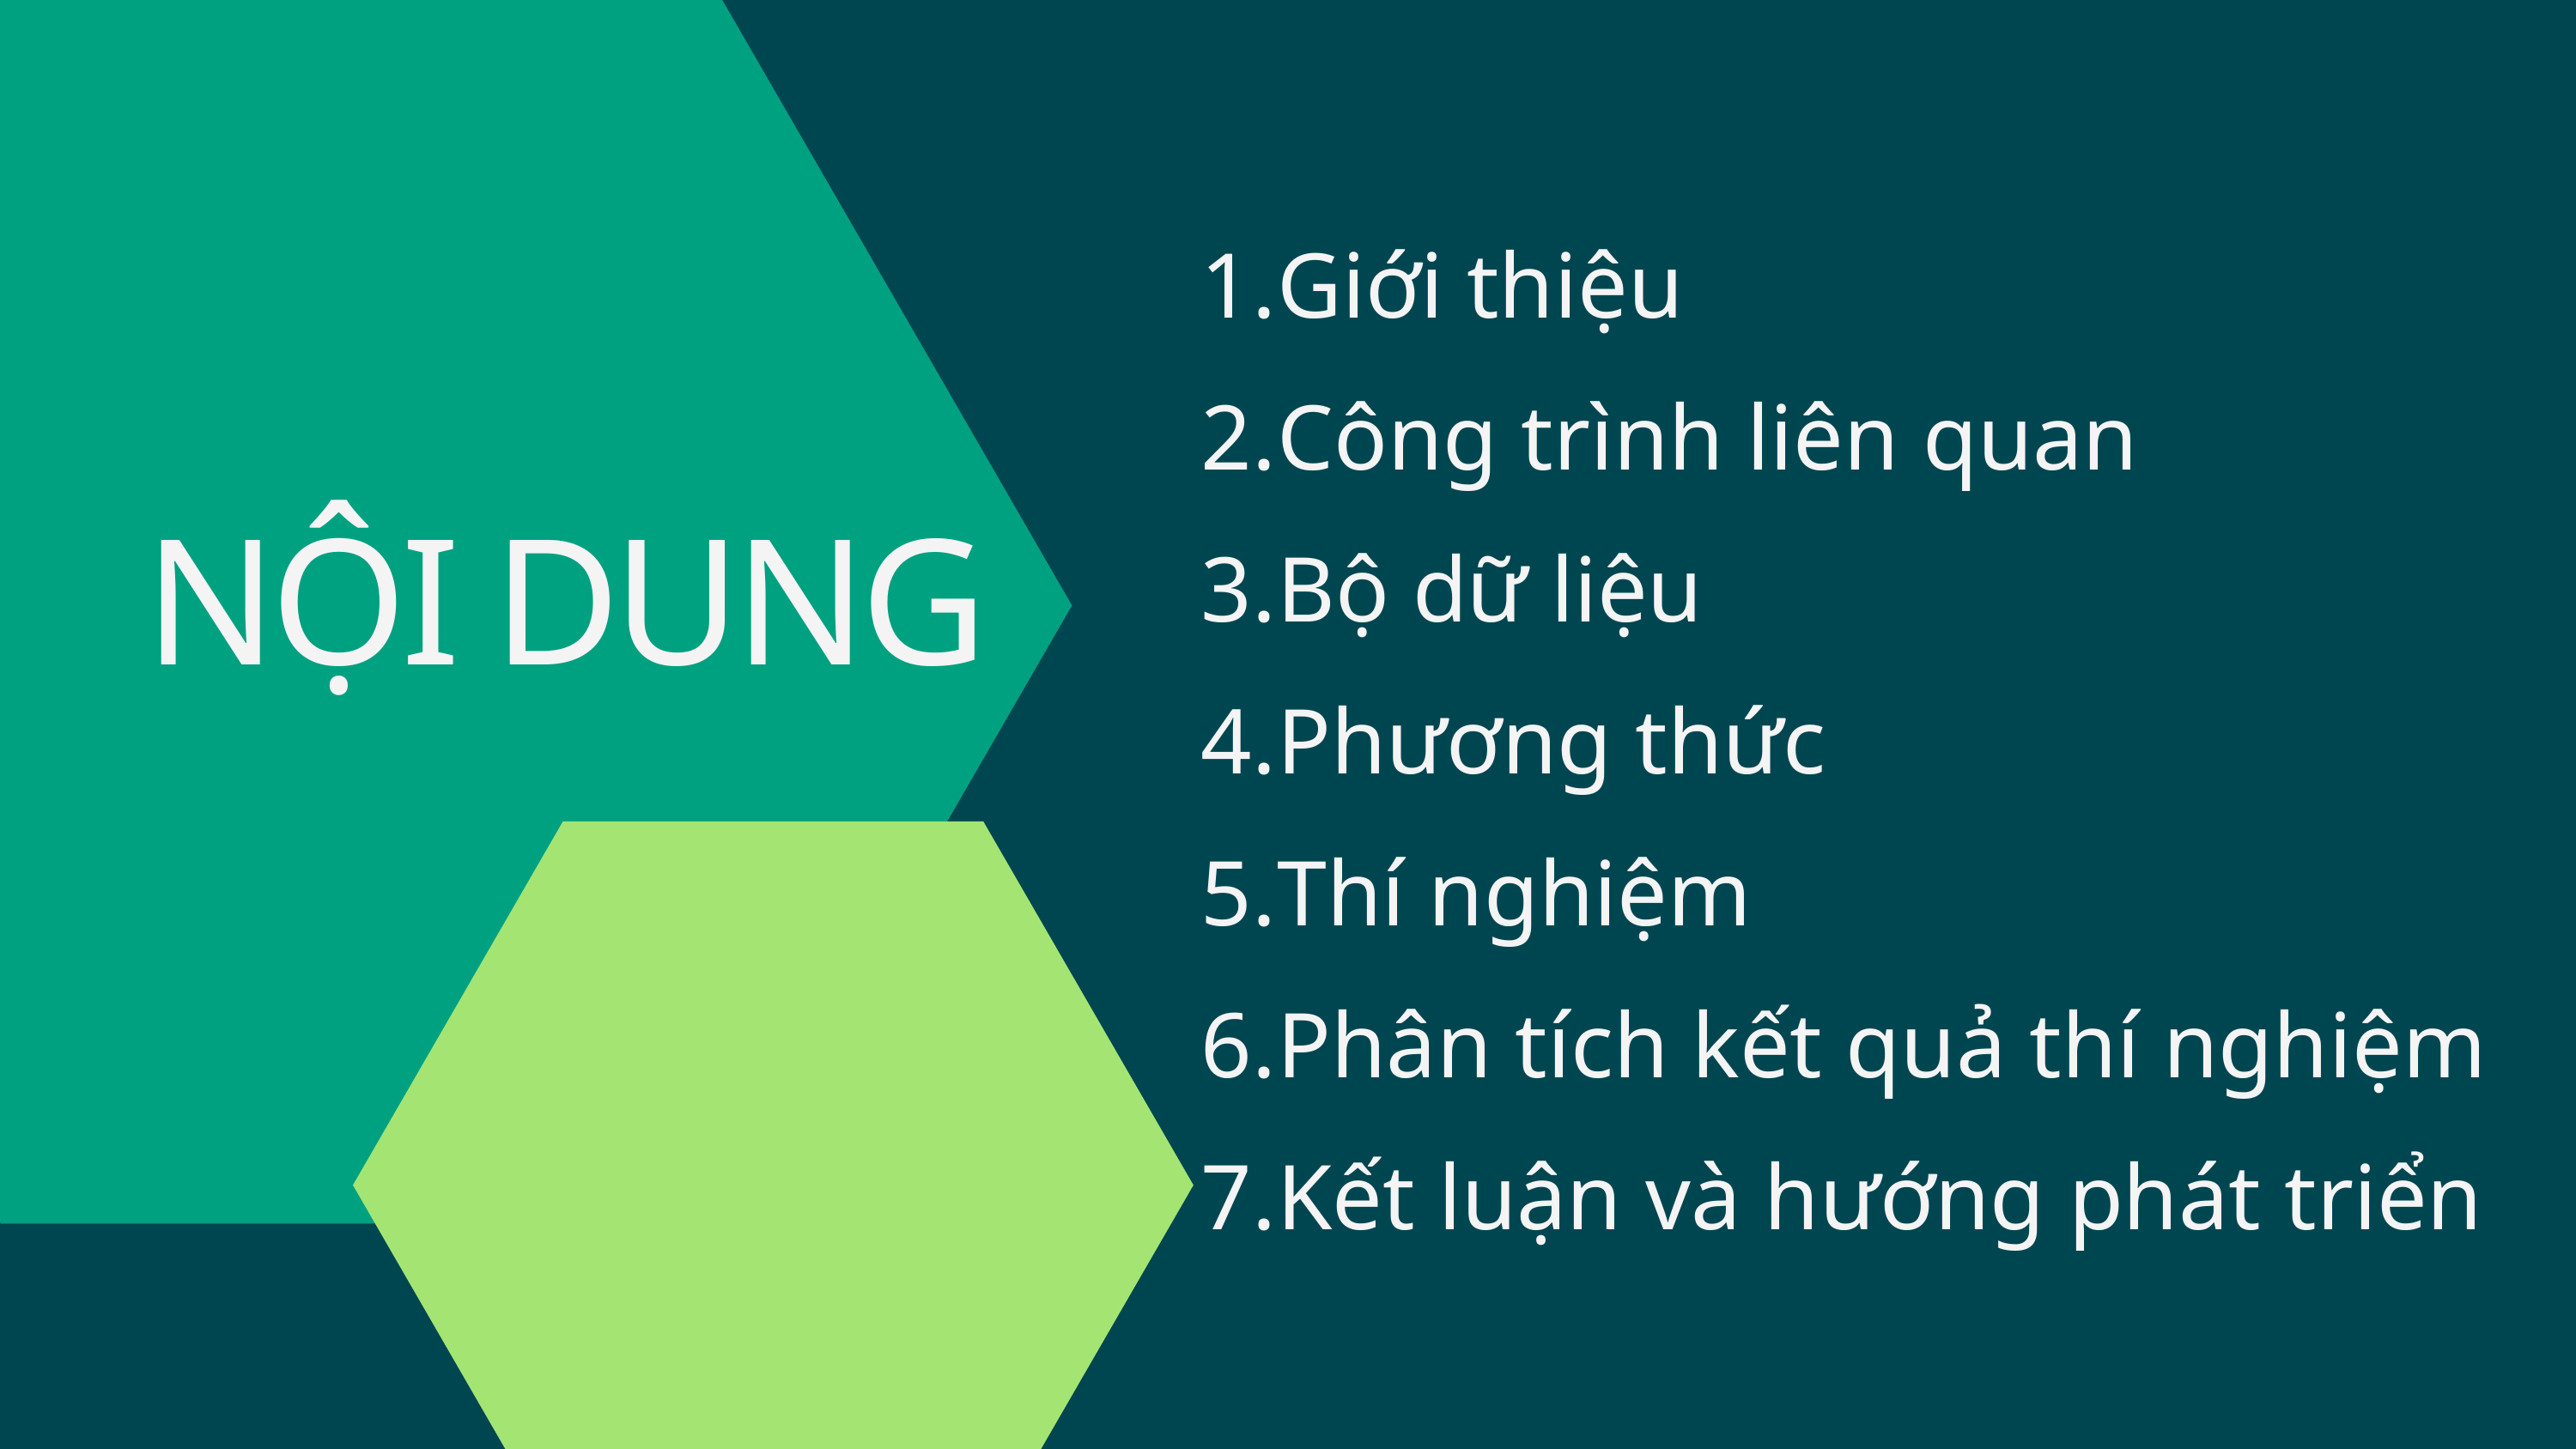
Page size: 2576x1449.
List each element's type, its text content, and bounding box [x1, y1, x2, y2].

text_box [0, 0, 1194, 1449]
text_box Giới thiệu Công trình liên quan Bộ dữ liệu Phương thức Thí nghiệm Phân tích kết quả thí nghiệm Kết luận và hướng phát triển [1199, 184, 2504, 1248]
